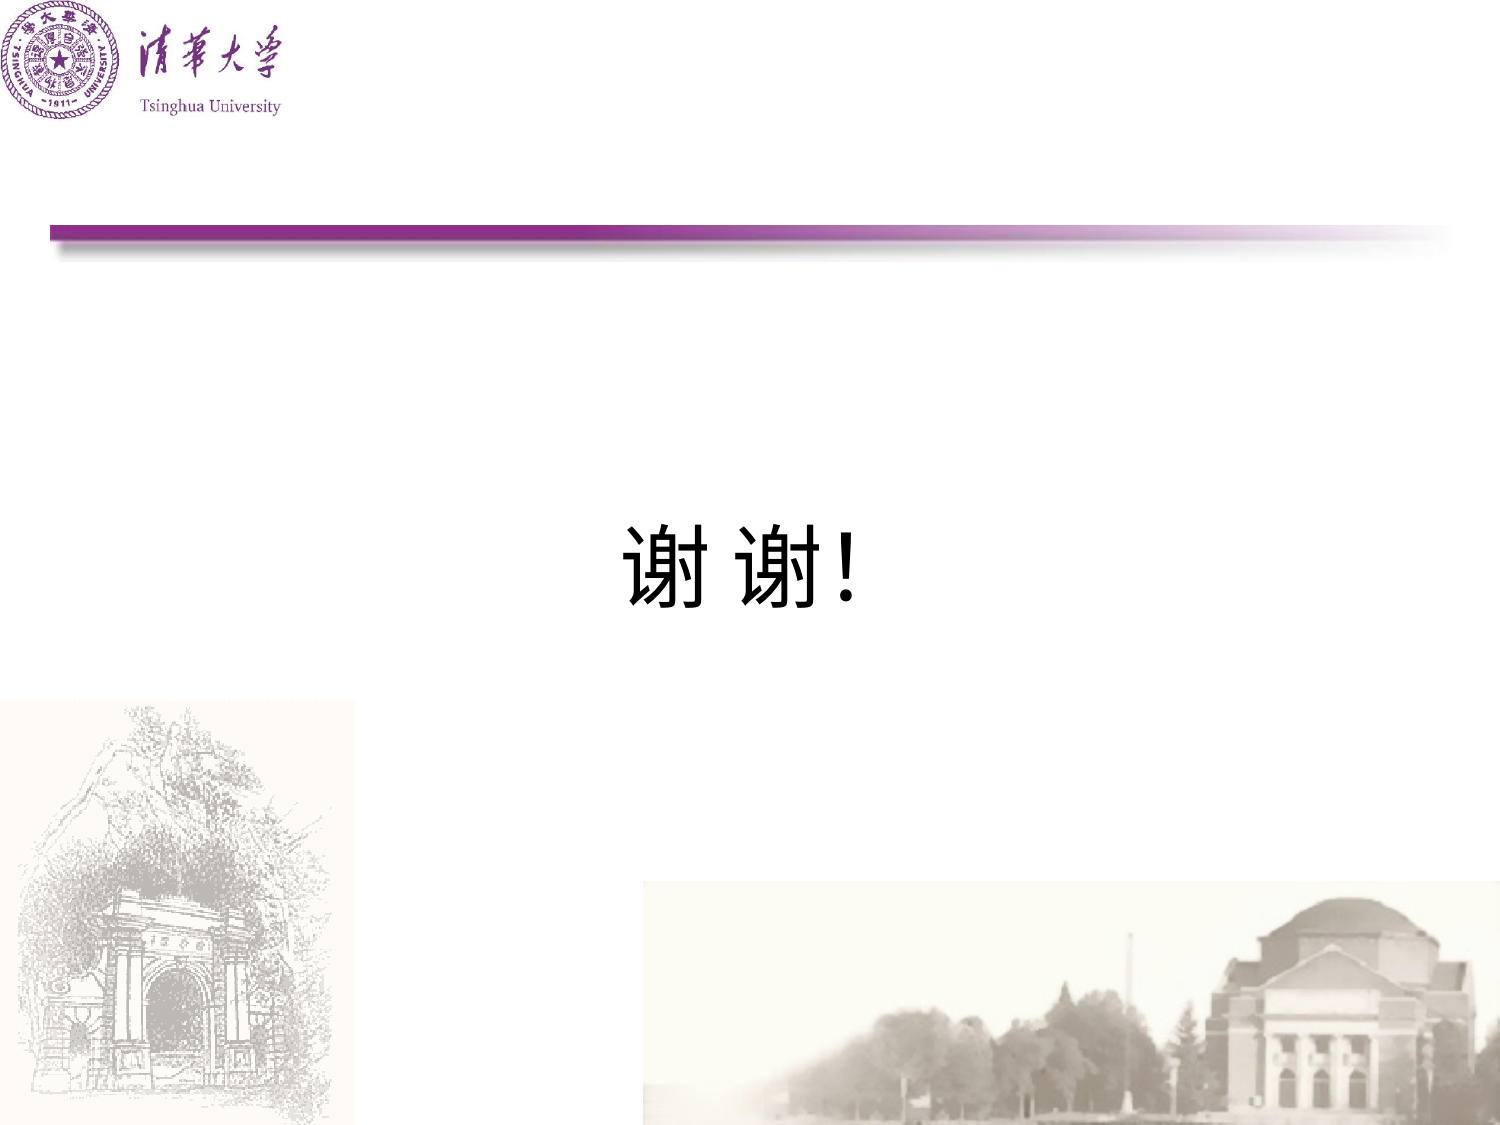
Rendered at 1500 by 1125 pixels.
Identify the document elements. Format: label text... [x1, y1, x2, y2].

picture [643, 880, 1500, 1125]
subtitle 谢 谢！ [242, 501, 1293, 624]
picture [50, 225, 1500, 262]
picture [0, 0, 290, 122]
picture [0, 699, 356, 1125]
